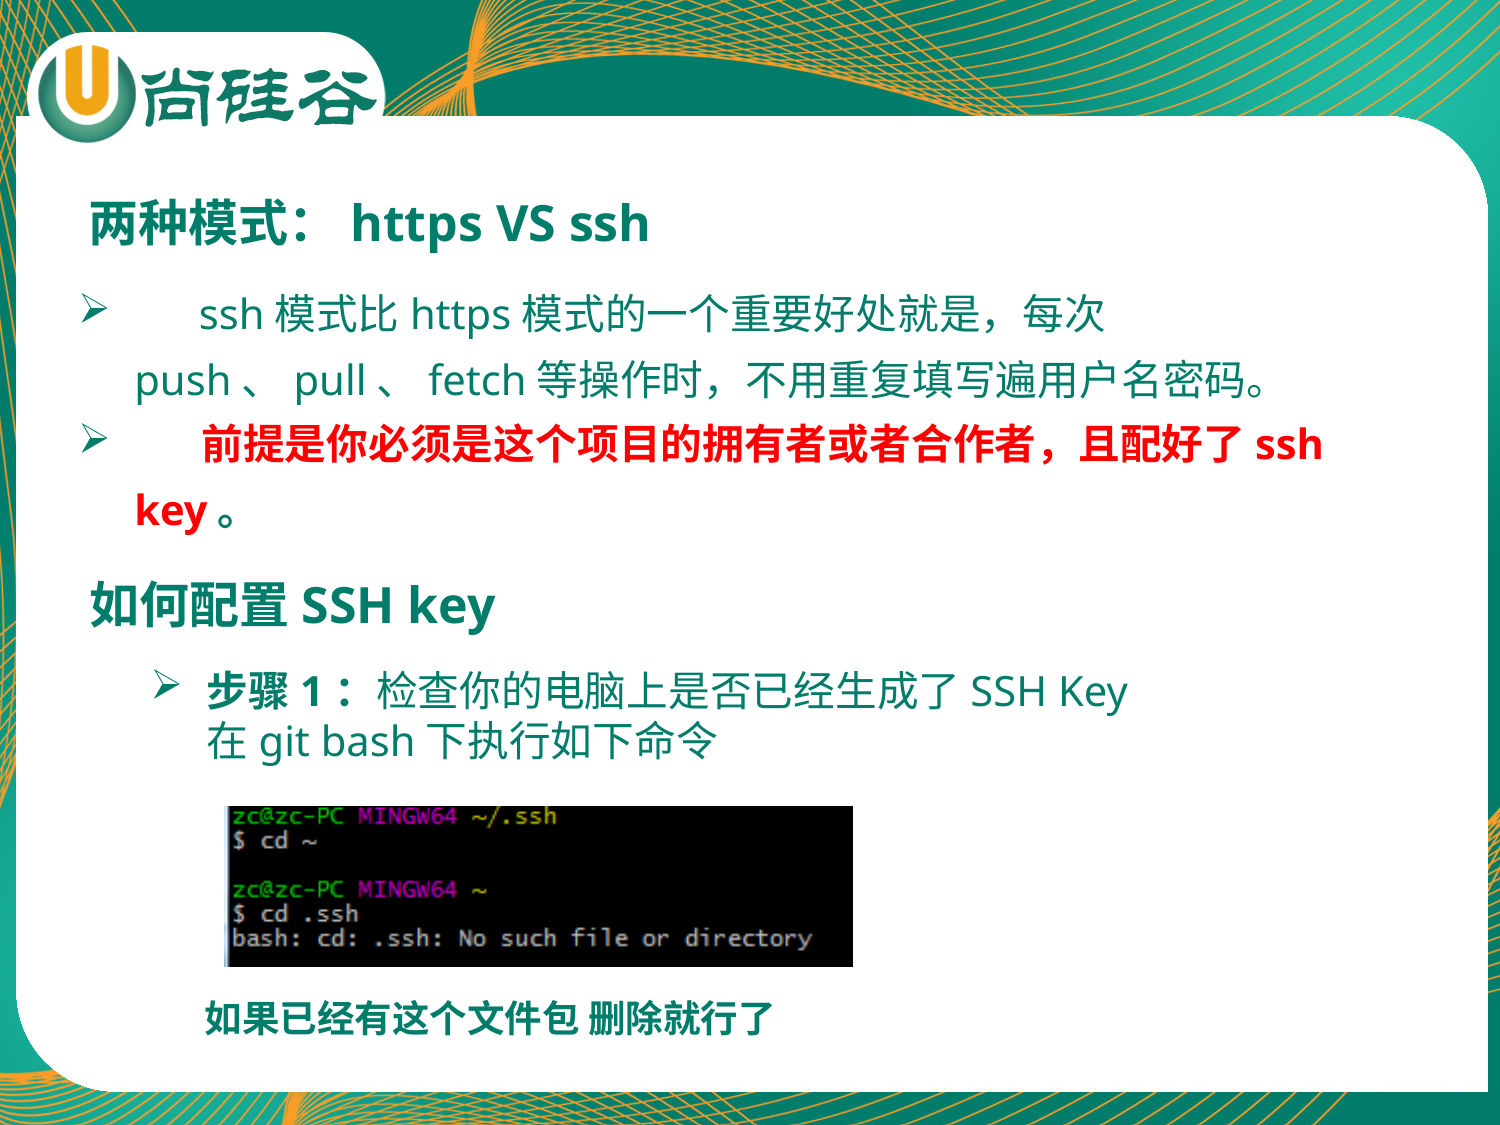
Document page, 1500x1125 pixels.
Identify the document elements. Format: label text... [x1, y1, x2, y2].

text_box ssh模式比https模式的一个重要好处就是，每次push、pull、fetch等操作时，不用重复填写遍用户名密码。 前提是你必须是这个项目的拥有者或者合作者，且配好了ssh key。 [63, 265, 1459, 541]
text_box 两种模式：https VS ssh [73, 146, 1374, 338]
text_box 如果已经有这个文件包 删除就行了 [190, 987, 791, 1048]
text_box 步骤1：检查你的电脑上是否已经生成了SSH Key 在git bash下执行如下命令 [135, 700, 1194, 772]
picture [0, 0, 1500, 1125]
text_box 如何配置SSH key [0, 508, 1300, 700]
